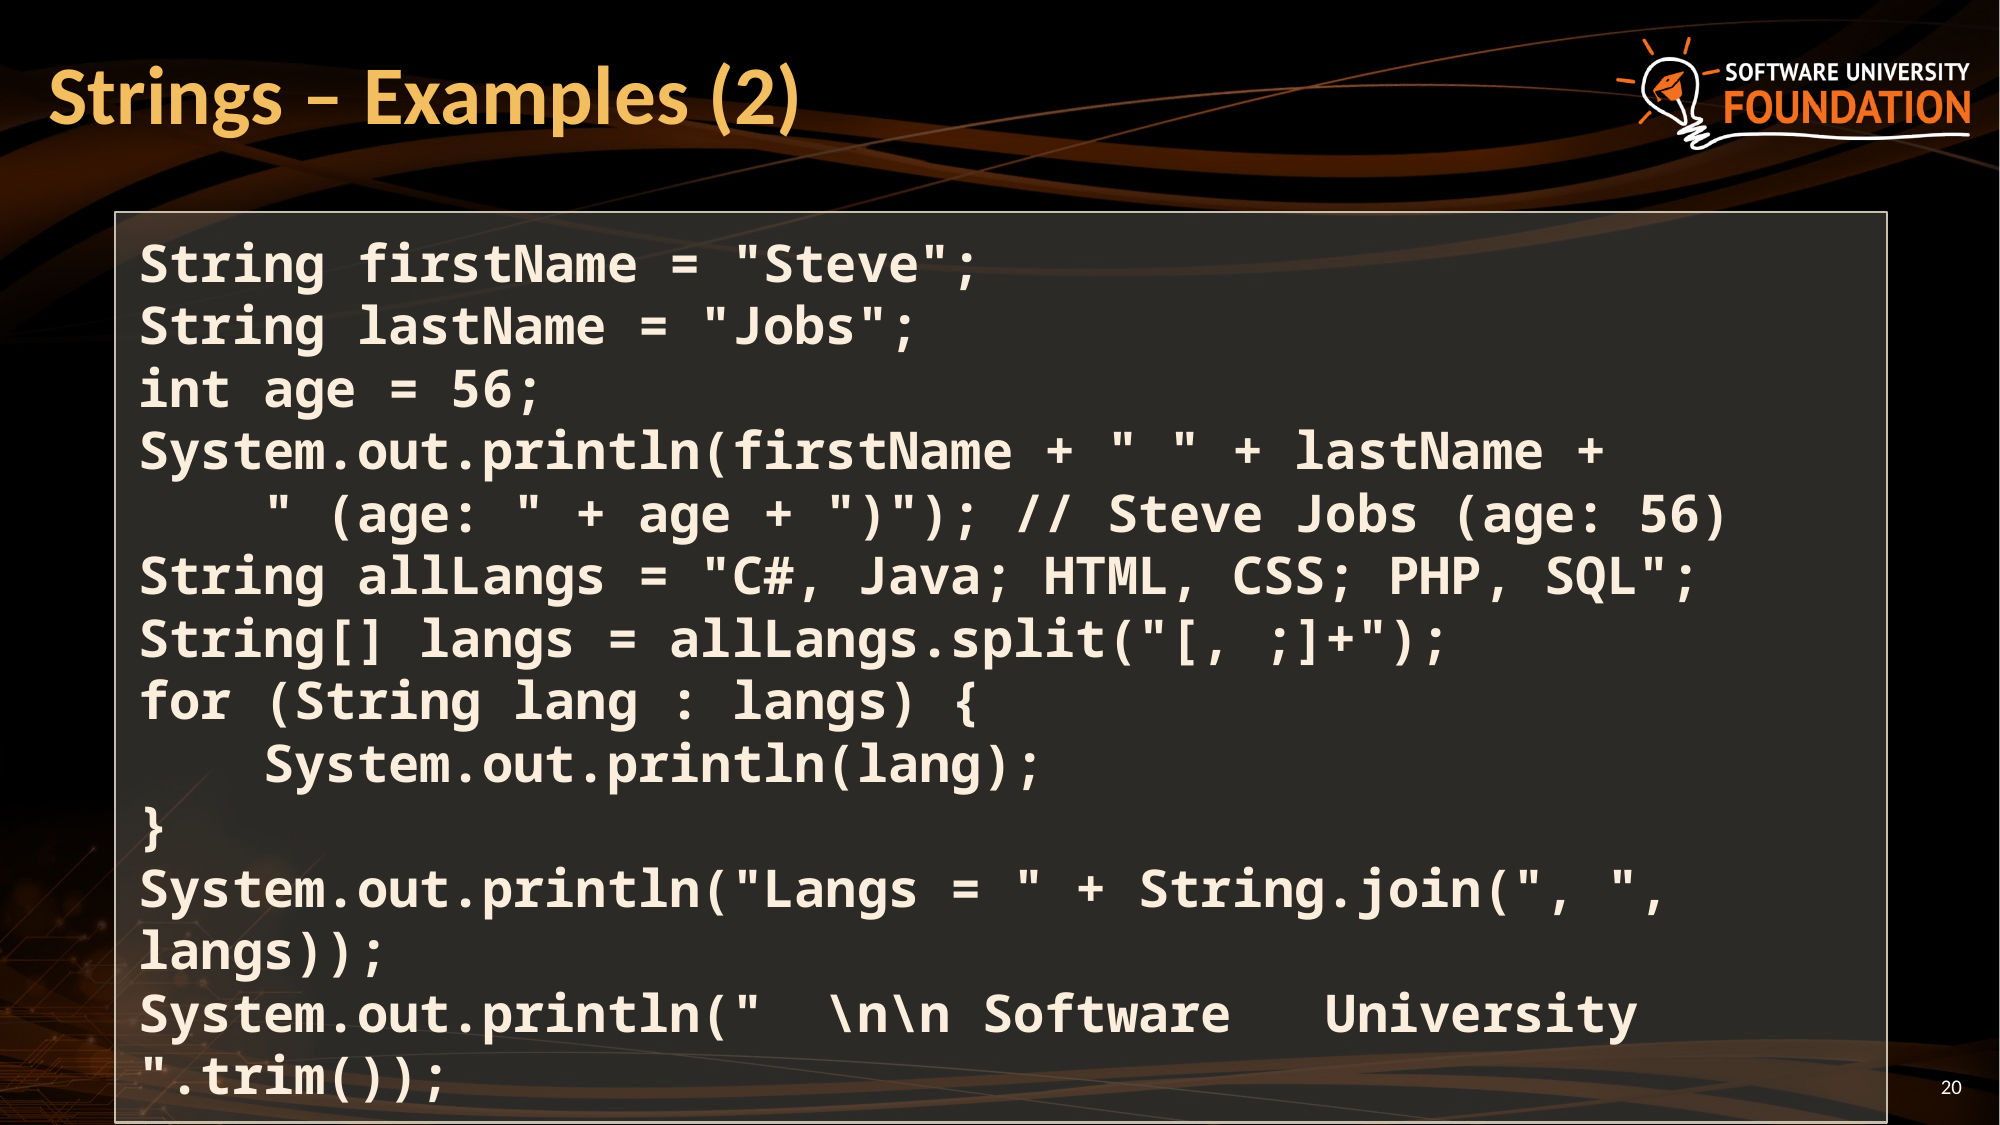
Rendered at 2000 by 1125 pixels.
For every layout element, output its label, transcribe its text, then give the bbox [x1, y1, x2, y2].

text_box String firstName = "Steve"; String lastName = "Jobs"; int age = 56; System.out.println(firstName + " " + lastName + " (age: " + age + ")"); // Steve Jobs (age: 56) String allLangs = "C#, Java; HTML, CSS; PHP, SQL"; String[] langs = allLangs.split("[, ;]+"); for (String lang : langs) { System.out.println(lang); } System.out.println("Langs = " + String.join(", ", langs)); System.out.println(" \n\n Software University ".trim()); [114, 212, 1888, 1123]
title Strings – Examples (2) [30, 6, 1602, 189]
slide_number 20 [1897, 1070, 1968, 1103]
picture [0, 0, 2000, 1125]
